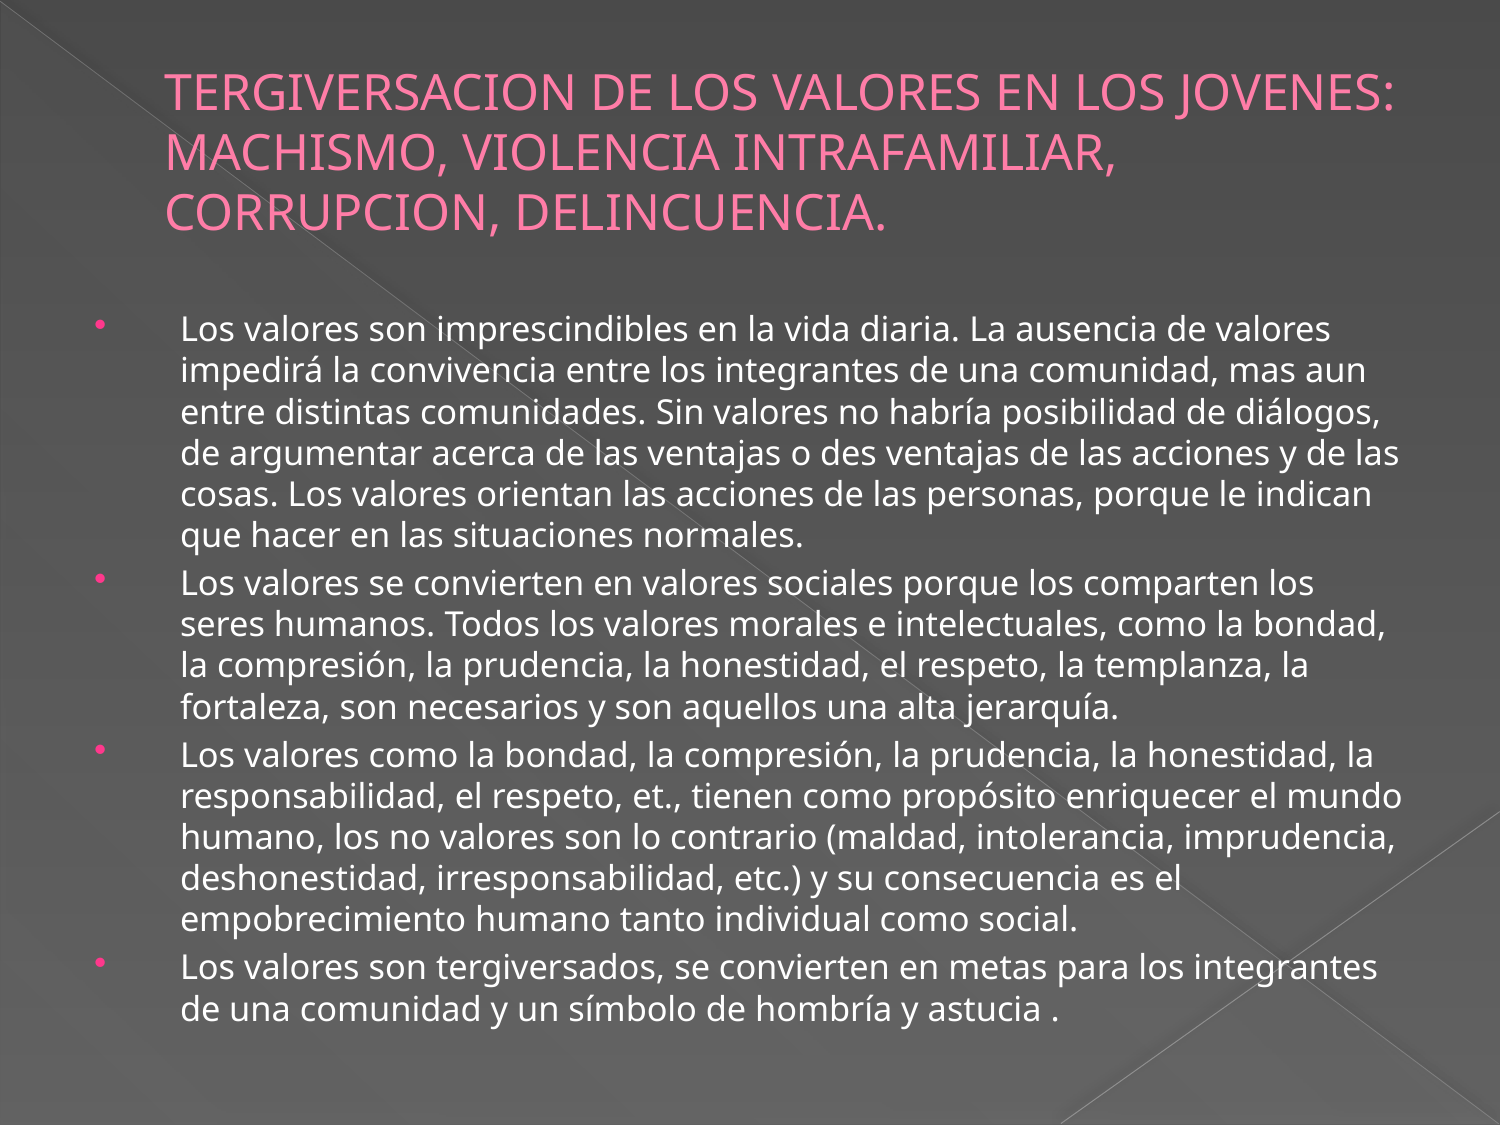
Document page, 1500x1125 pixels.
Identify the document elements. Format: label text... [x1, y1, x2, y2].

list Los valores son imprescindibles en la vida diaria. La ausencia de valores impedirá la convivencia entre los integrantes de una comunidad, mas aun entre distintas comunidades. Sin valores no habría posibilidad de diálogos, de argumentar acerca de las ventajas o des ventajas de las acciones y de las cosas. Los valores orientan las acciones de las personas, porque le indican que hacer en las situaciones normales. Los valores se convierten en valores sociales porque los comparten los seres humanos. Todos los valores morales e intelectuales, como la bondad, la compresión, la prudencia, la honestidad, el respeto, la templanza, la fortaleza, son necesarios y son aquellos una alta jerarquía. Los valores como la bondad, la compresión, la prudencia, la honestidad, la responsabilidad, el respeto, et., tienen como propósito enriquecer el mundo humano, los no valores son lo contrario (maldad, intolerancia, imprudencia, deshonestidad, irresponsabilidad, etc.) y su consecuencia es el empobrecimiento humano tanto individual como social. Los valores son tergiversados, se convierten en metas para los integrantes de una comunidad y un símbolo de hombría y astucia . [70, 300, 1421, 1051]
title TERGIVERSACION DE LOS VALORES EN LOS JOVENES: MACHISMO, VIOLENCIA INTRAFAMILIAR, CORRUPCION, DELINCUENCIA. [70, 35, 1421, 265]
